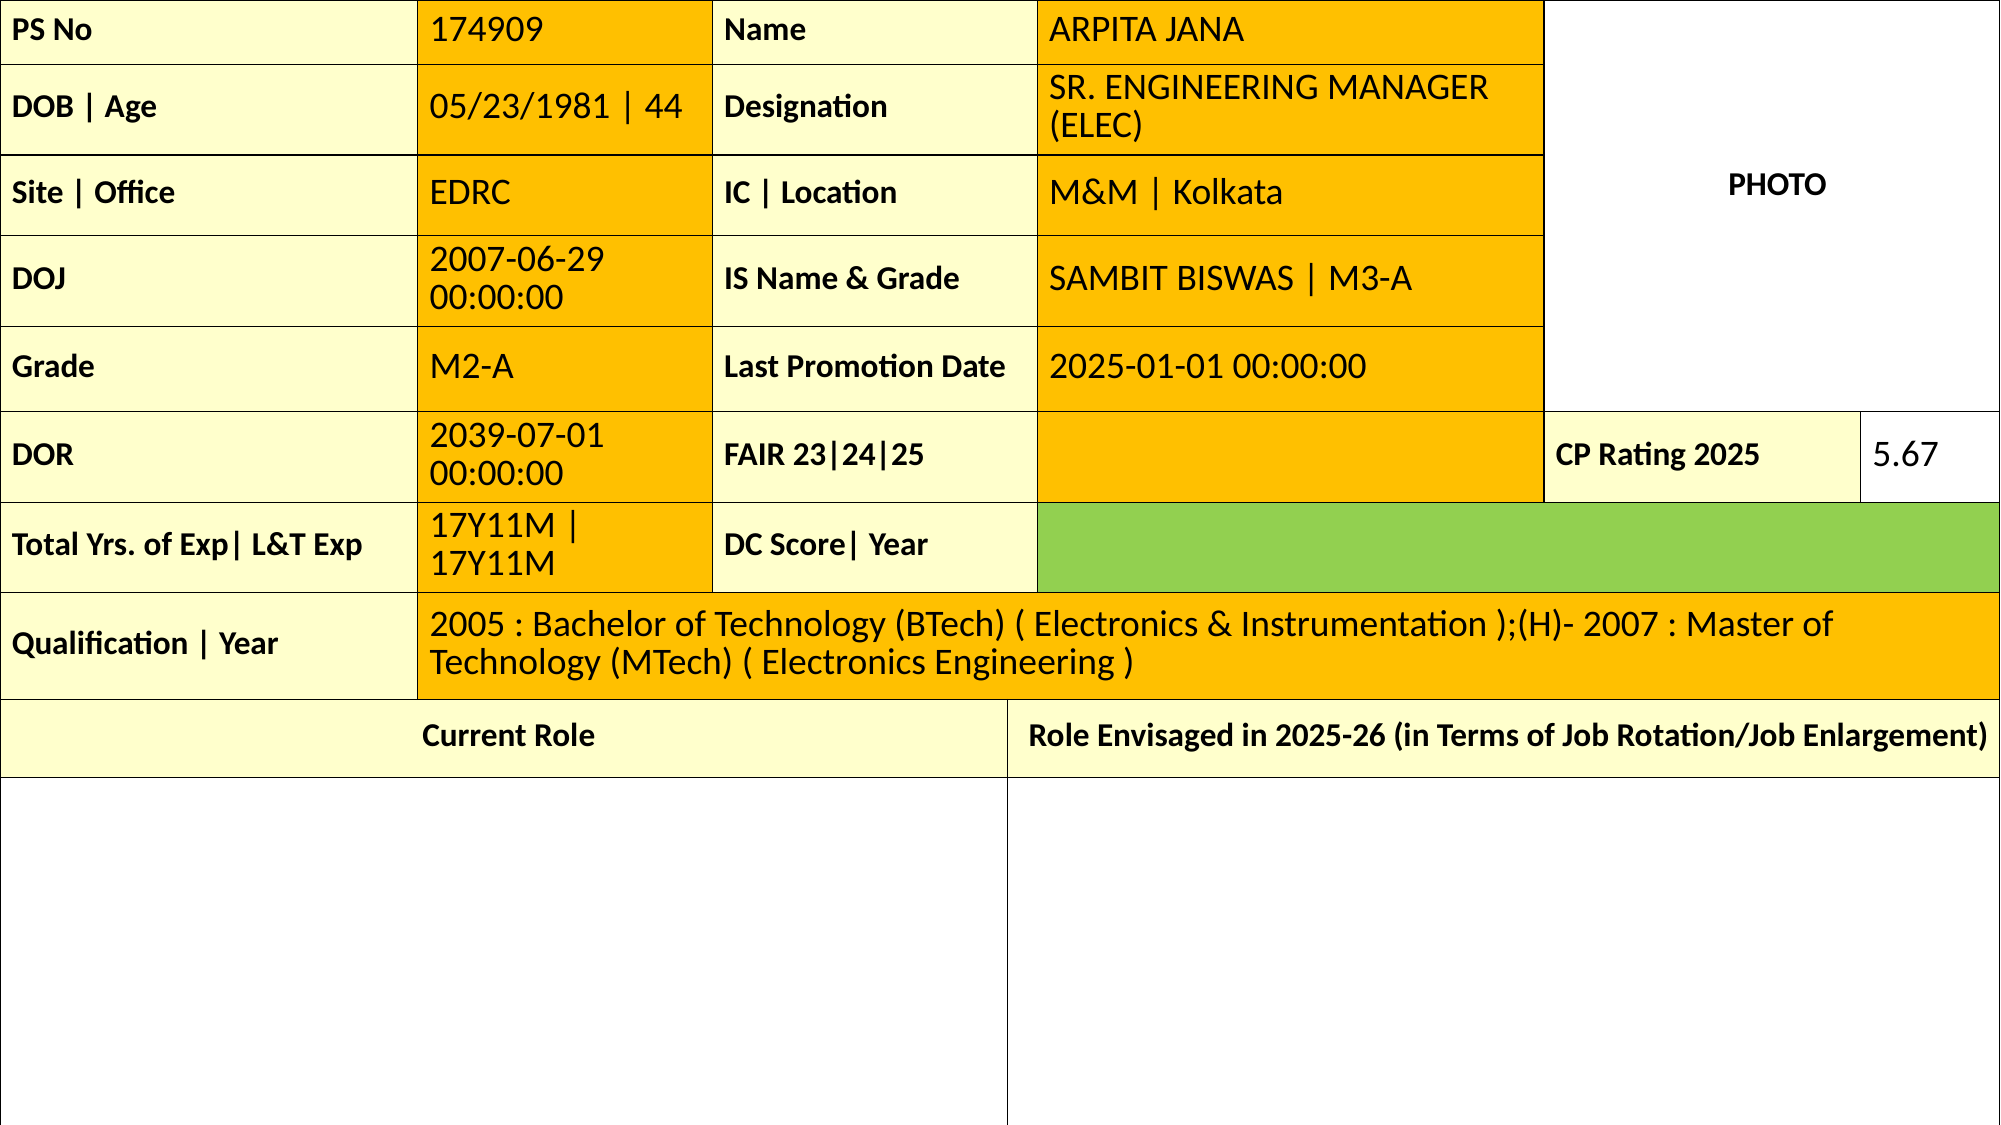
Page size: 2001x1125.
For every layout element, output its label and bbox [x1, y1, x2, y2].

table_cell [1038, 65, 1543, 154]
table_cell [1, 412, 417, 502]
table_cell [1038, 236, 1543, 326]
table_cell [418, 156, 712, 235]
table_header [1, 1, 417, 64]
table_cell [1, 65, 417, 154]
table_cell [418, 503, 712, 592]
table_cell [1, 593, 417, 699]
table_cell [713, 412, 1037, 502]
table_cell [1038, 156, 1543, 235]
table_header [1038, 1, 1543, 64]
table_cell [1, 327, 417, 411]
table_cell [1008, 778, 1999, 1125]
table_cell [418, 412, 712, 502]
table_cell [1038, 327, 1543, 411]
table_cell [1038, 412, 1543, 502]
table_cell [1, 503, 417, 592]
table_cell [418, 327, 712, 411]
table_cell [1038, 503, 1999, 592]
table_cell [1545, 412, 1860, 502]
table_cell [1, 156, 417, 235]
table_cell [713, 327, 1037, 411]
table_cell [418, 65, 712, 154]
table_cell [418, 593, 1999, 699]
table_cell [1, 700, 1007, 777]
table_cell [713, 503, 1037, 592]
table_cell [713, 156, 1037, 235]
table_cell [713, 65, 1037, 154]
table_cell [418, 236, 712, 326]
table_cell [1008, 700, 1999, 777]
table_cell [1, 778, 1007, 1125]
table_header [713, 1, 1037, 64]
table_cell [713, 236, 1037, 326]
table_cell [1861, 412, 1999, 502]
table_header [1545, 1, 1999, 411]
table_header [418, 1, 712, 64]
table_cell [1, 236, 417, 326]
